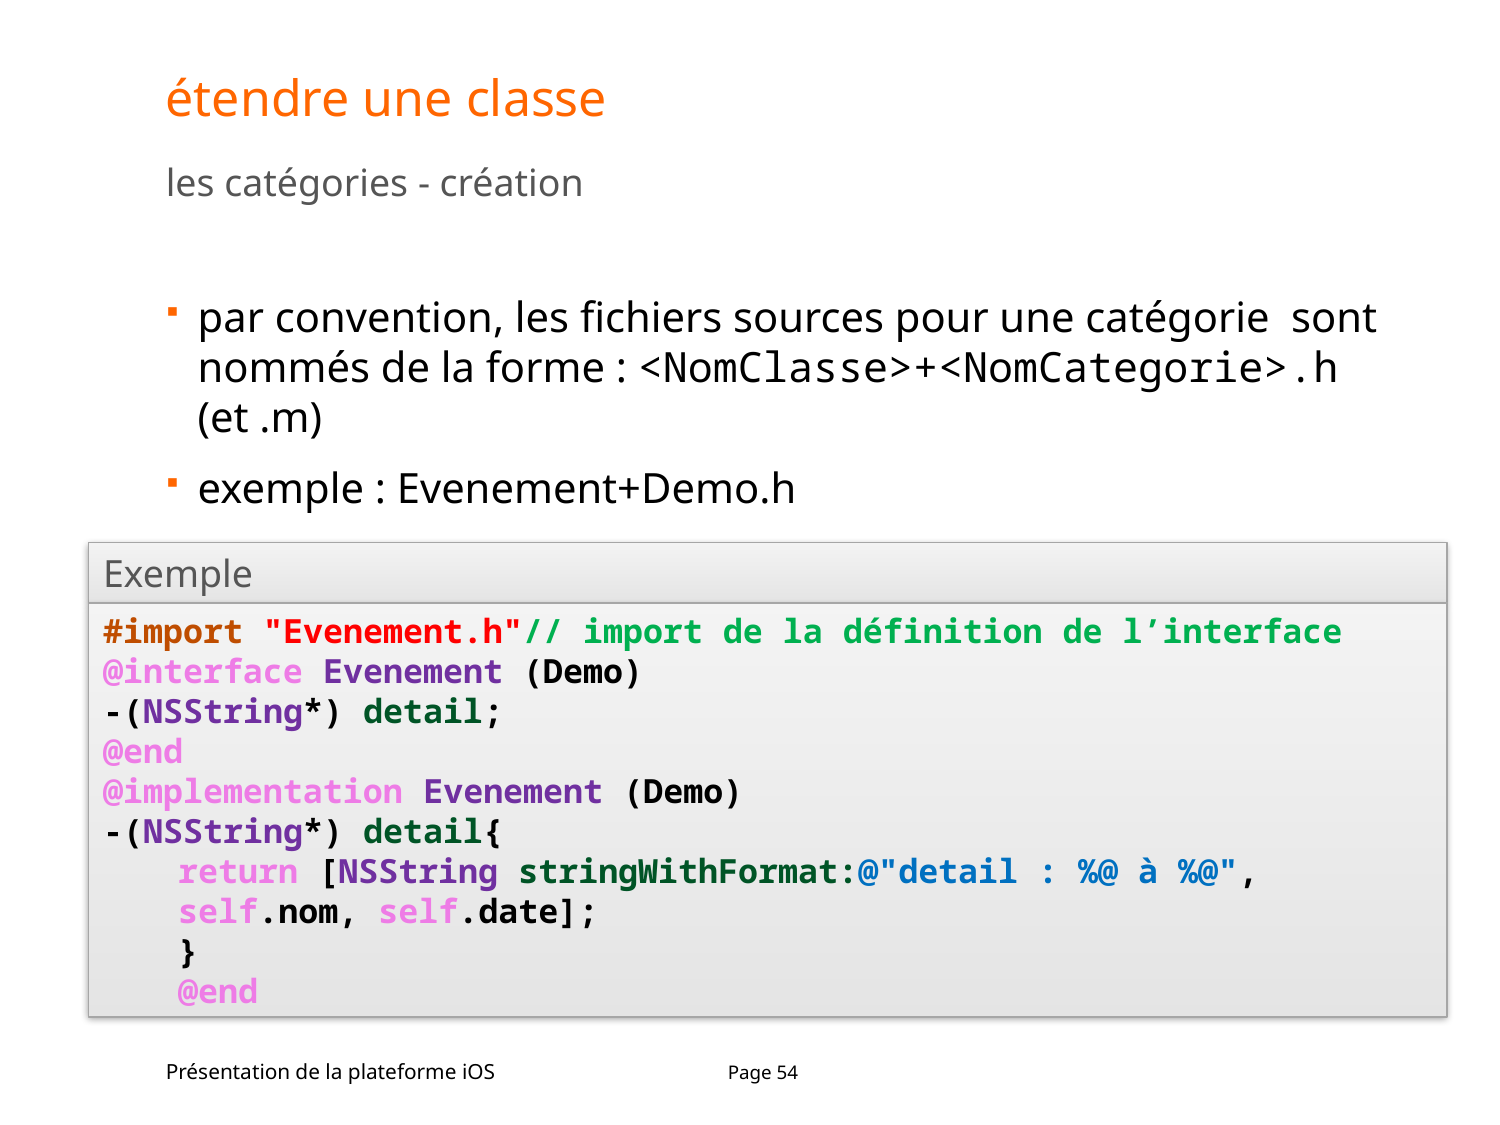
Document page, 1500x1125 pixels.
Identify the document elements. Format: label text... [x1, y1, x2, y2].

list par convention, les fichiers sources pour une catégorie sont nommés de la forme : <NomClasse>+<NomCategorie>.h (et .m) exemple : Evenement+Demo.h [165, 290, 1448, 540]
list les catégories - création [165, 158, 1448, 209]
footer Présentation de la plateforme iOS [165, 1050, 575, 1087]
title étendre une classe [165, 66, 1448, 148]
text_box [88, 542, 1448, 1023]
